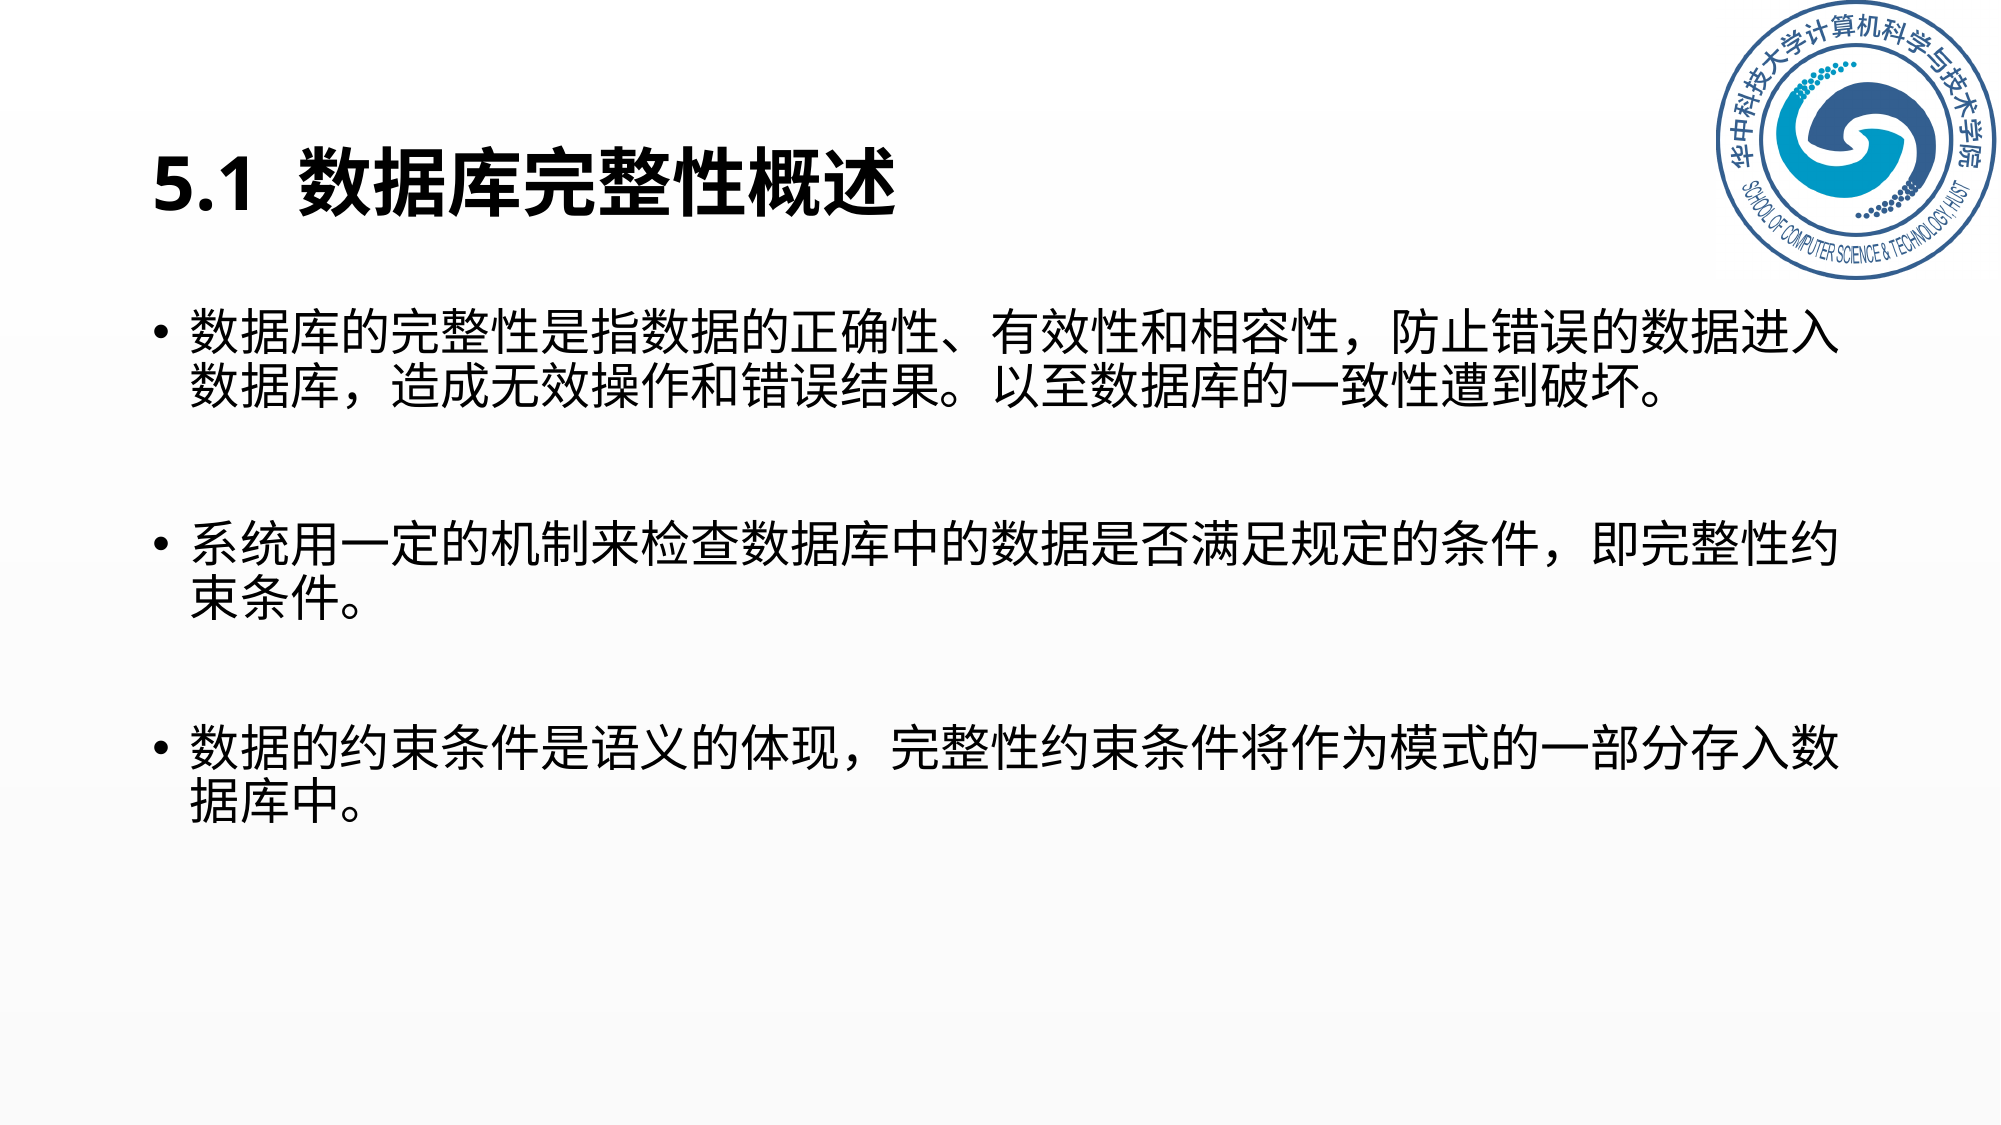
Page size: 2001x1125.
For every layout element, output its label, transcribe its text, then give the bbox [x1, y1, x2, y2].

list 数据库的完整性是指数据的正确性、有效性和相容性，防止错误的数据进入数据库，造成无效操作和错误结果。以至数据库的一致性遭到破坏。 系统用一定的机制来检查数据库中的数据是否满足规定的条件，即完整性约束条件。 数据的约束条件是语义的体现，完整性约束条件将作为模式的一部分存入数据库中。 [137, 299, 1863, 1014]
title 5.1 数据库完整性概述 [137, 107, 1413, 266]
picture [1716, 0, 1999, 280]
